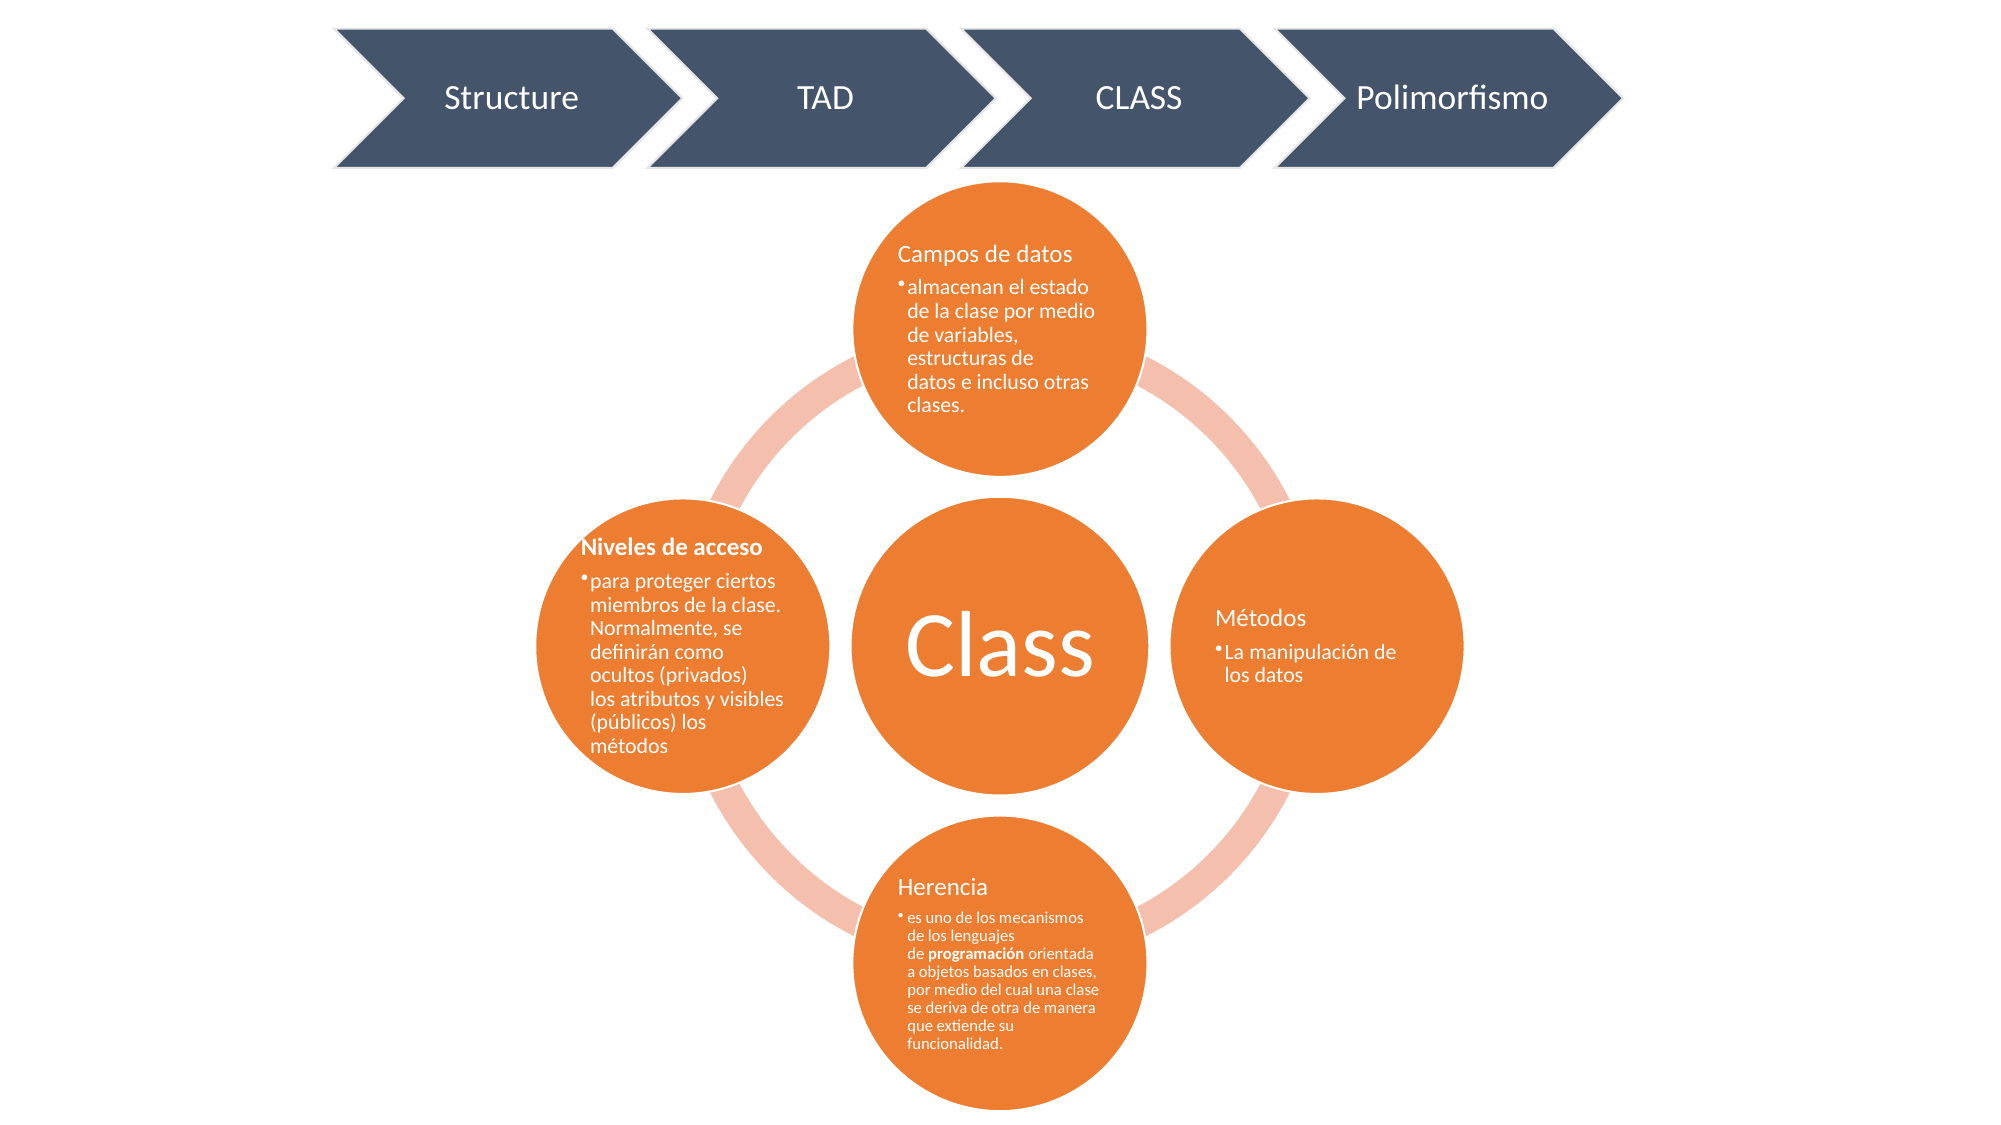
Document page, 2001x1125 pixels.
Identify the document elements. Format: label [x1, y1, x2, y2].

text_box [333, 224, 1667, 1069]
text_box [333, 17, 1624, 180]
